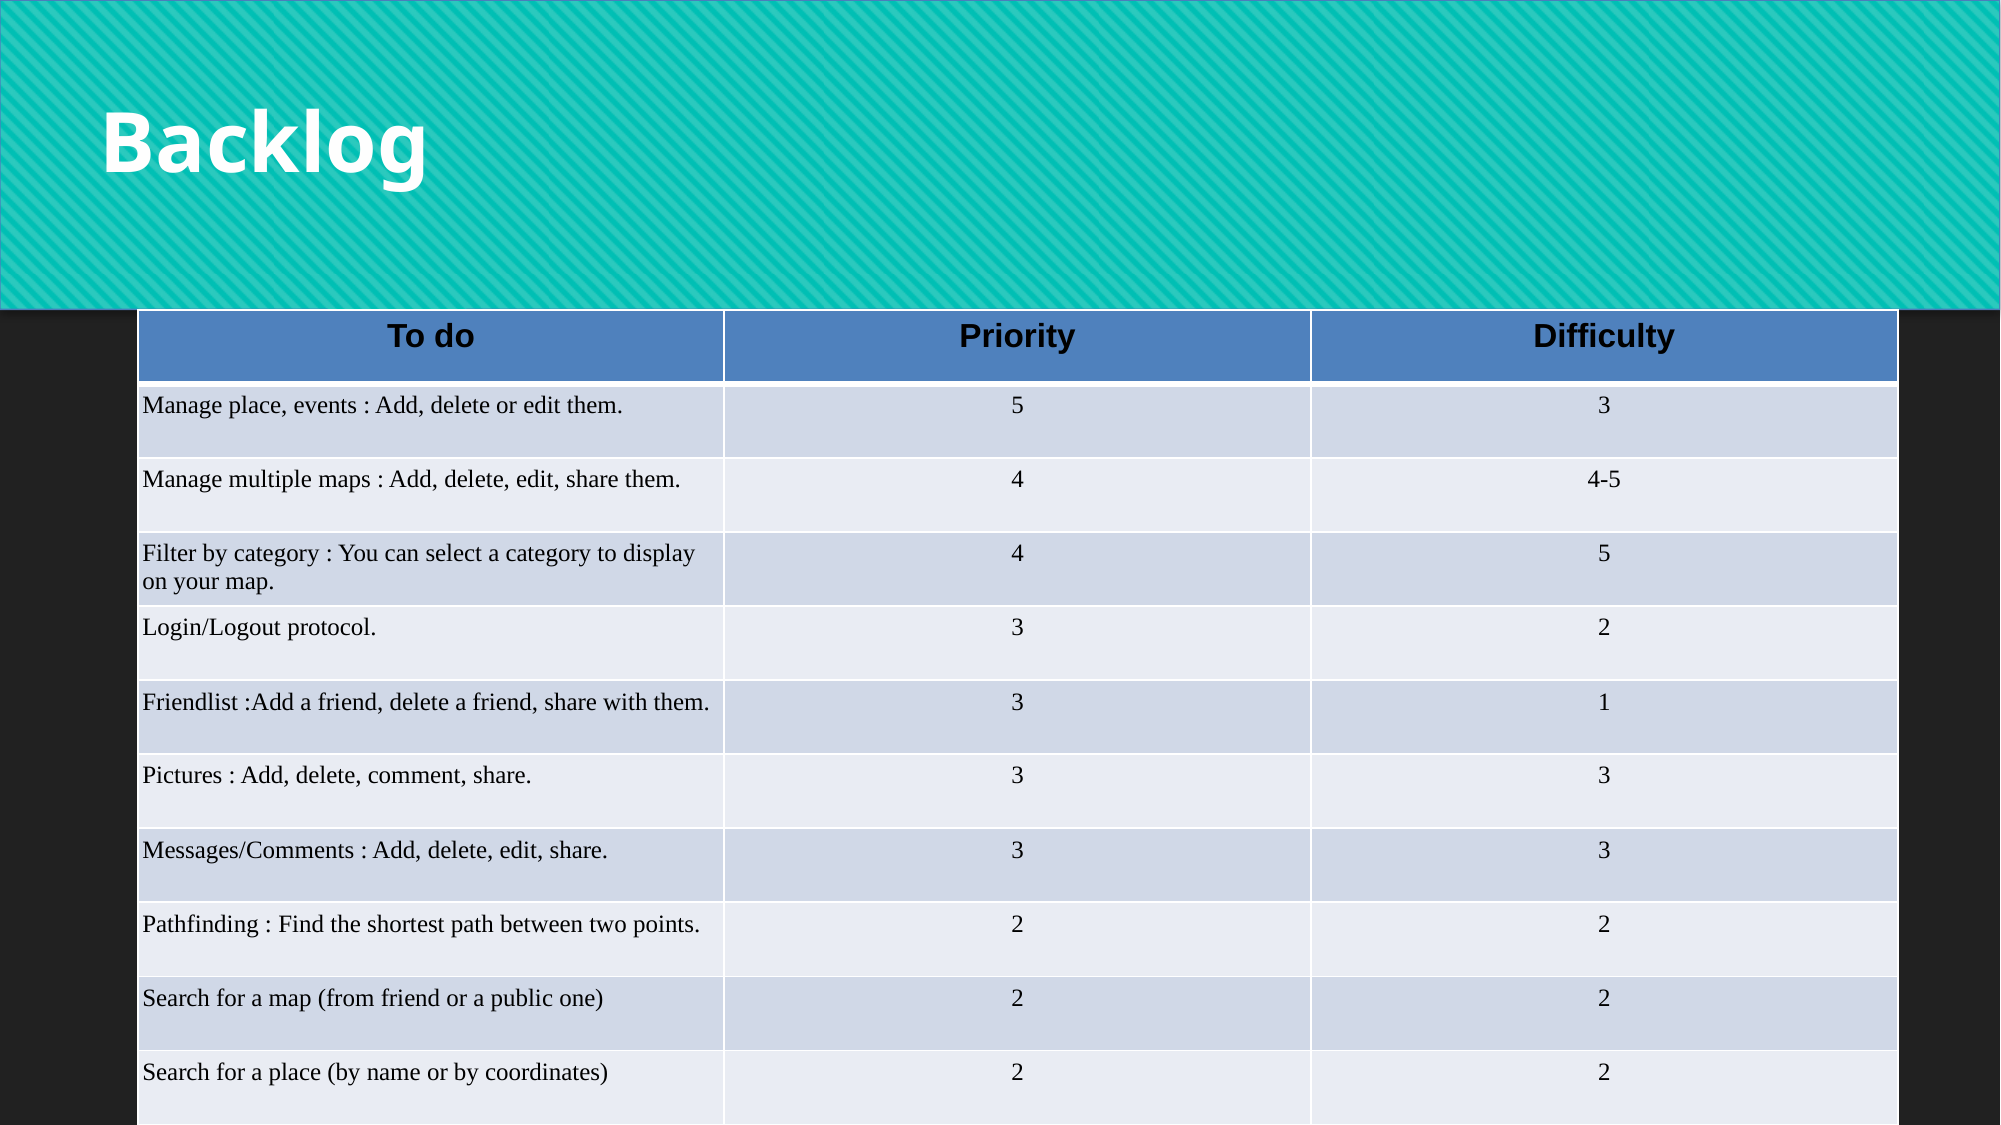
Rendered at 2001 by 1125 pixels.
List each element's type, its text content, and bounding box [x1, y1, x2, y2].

text_box Backlog [99, 44, 1900, 233]
table_cell Pictures : Add, delete, comment, share. [139, 755, 723, 827]
table_cell 4 [725, 459, 1310, 531]
table_cell 2 [1312, 977, 1897, 1050]
table_cell Search for a place (by name or by coordinates) [139, 1051, 723, 1124]
table_cell 3 [1312, 755, 1897, 827]
table_cell Manage multiple maps : Add, delete, edit, share them. [139, 459, 723, 531]
table_header To do [139, 311, 723, 381]
table_cell 2 [1312, 607, 1897, 679]
table_cell 4-5 [1312, 459, 1897, 531]
table_cell 3 [725, 829, 1310, 901]
table_cell 1 [1312, 681, 1897, 753]
table_cell 3 [725, 681, 1310, 753]
table_cell 3 [725, 607, 1310, 679]
table_cell 4 [725, 533, 1310, 605]
table_cell 5 [1312, 533, 1897, 605]
picture [1, 1, 1999, 309]
table_cell Filter by category : You can select a category to display on your map. [139, 533, 723, 605]
table_cell Pathfinding : Find the shortest path between two points. [139, 903, 723, 976]
table_cell Search for a map (from friend or a public one) [139, 977, 723, 1050]
table_cell 2 [725, 977, 1310, 1050]
table_cell 2 [725, 1051, 1310, 1124]
table_cell Friendlist :Add a friend, delete a friend, share with them. [139, 681, 723, 753]
table_header Difficulty [1312, 311, 1897, 381]
table_cell 2 [725, 903, 1310, 976]
table_cell 3 [1312, 387, 1897, 457]
table_cell 2 [1312, 1051, 1897, 1124]
table_cell 3 [1312, 829, 1897, 901]
table_header Priority [725, 311, 1310, 381]
table_cell 3 [725, 755, 1310, 827]
table_cell Manage place, events : Add, delete or edit them. [139, 387, 723, 457]
table_cell Login/Logout protocol. [139, 607, 723, 679]
table_cell 5 [725, 387, 1310, 457]
table_cell Messages/Comments : Add, delete, edit, share. [139, 829, 723, 901]
table_cell 2 [1312, 903, 1897, 976]
